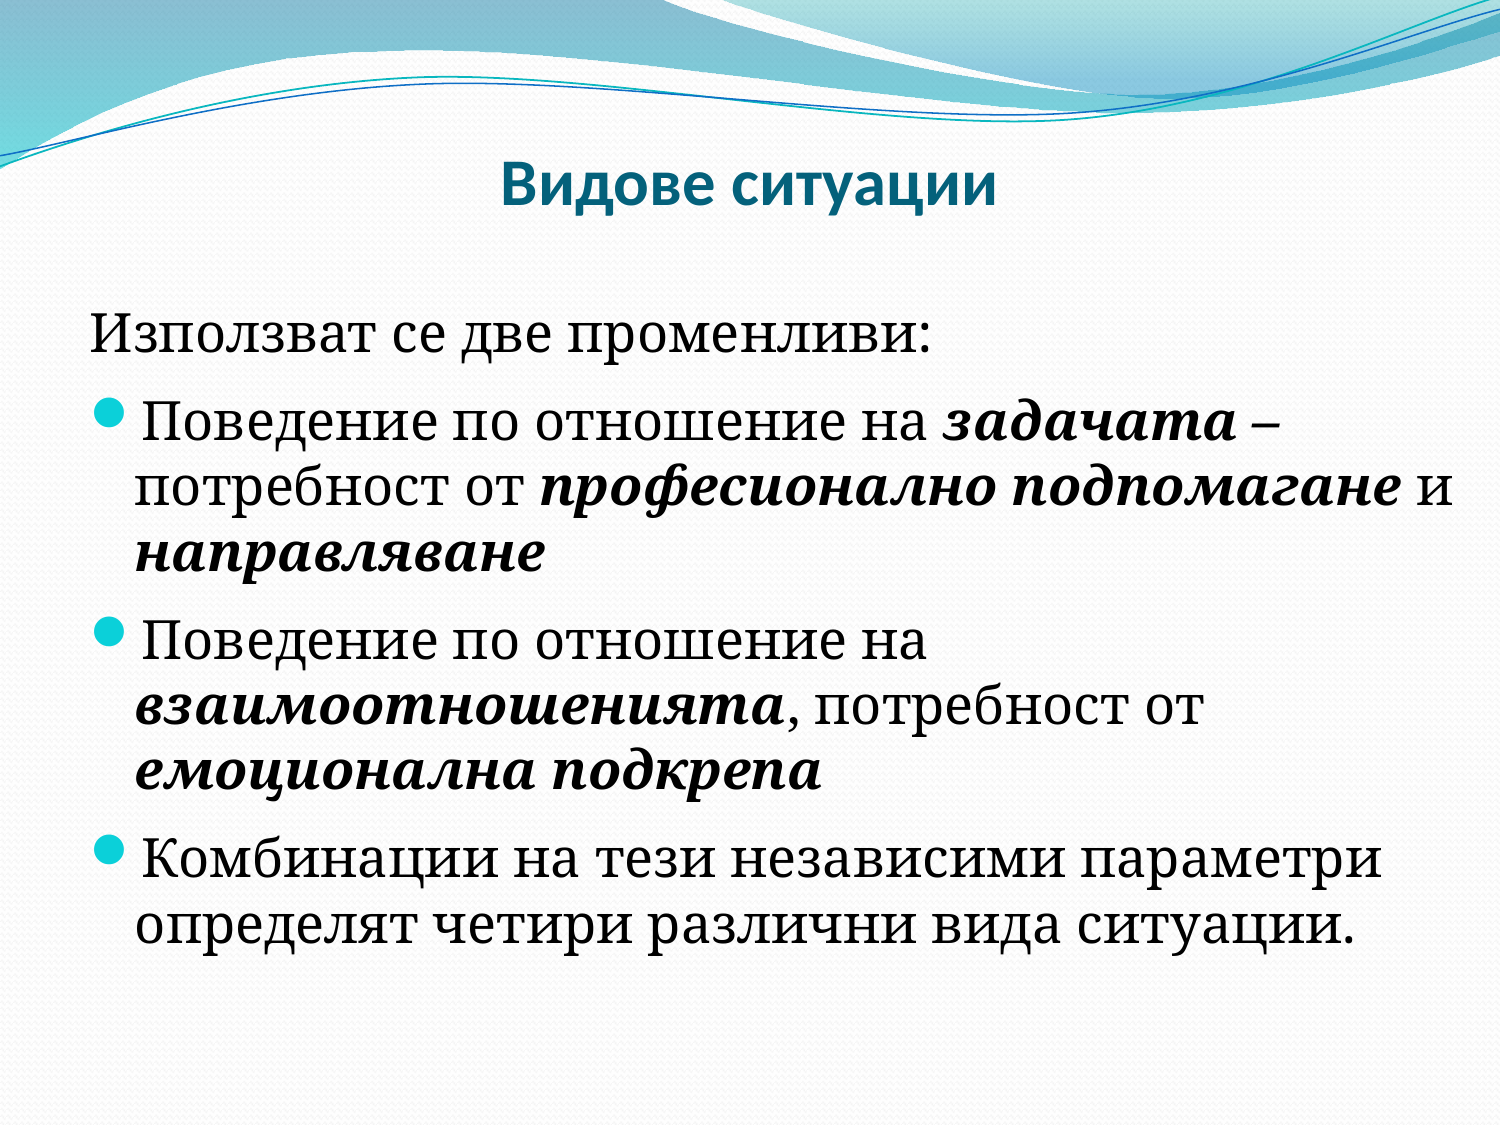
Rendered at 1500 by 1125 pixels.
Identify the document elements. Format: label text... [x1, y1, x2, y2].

list Използват се две променливи: Поведение по отношение на задачата – потребност от професионално подпомагане и направляване Поведение по отношение на взаимоотношенията, потребност от емоционална подкрепа Комбинации на тези независими параметри определят четири различни вида ситуации. [75, 290, 1471, 1067]
title Видове ситуации [75, 125, 1425, 220]
